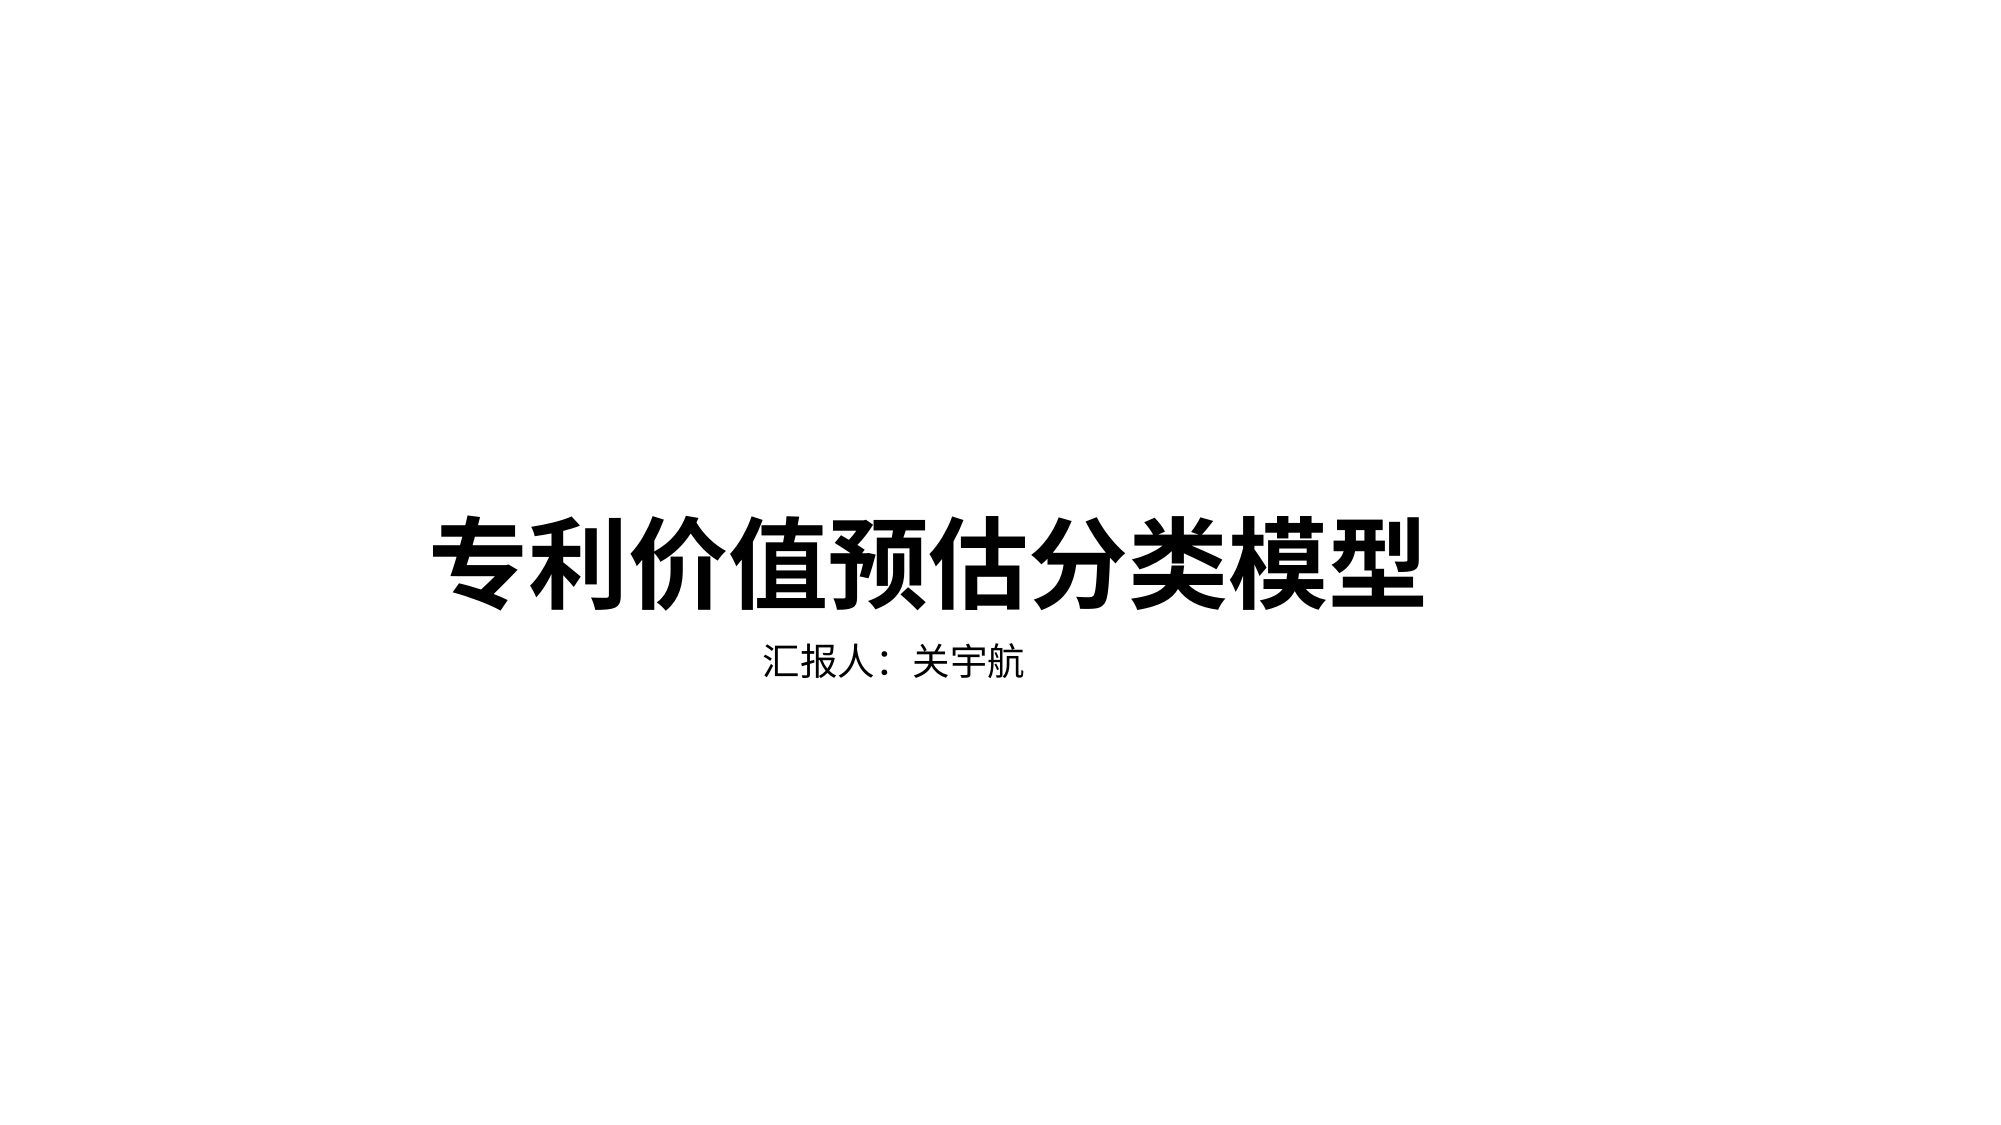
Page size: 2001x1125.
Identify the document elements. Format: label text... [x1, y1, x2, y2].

text_box 专利价值预估分类模型 [413, 494, 1587, 629]
text_box 汇报人：关宇航 [748, 630, 1090, 691]
